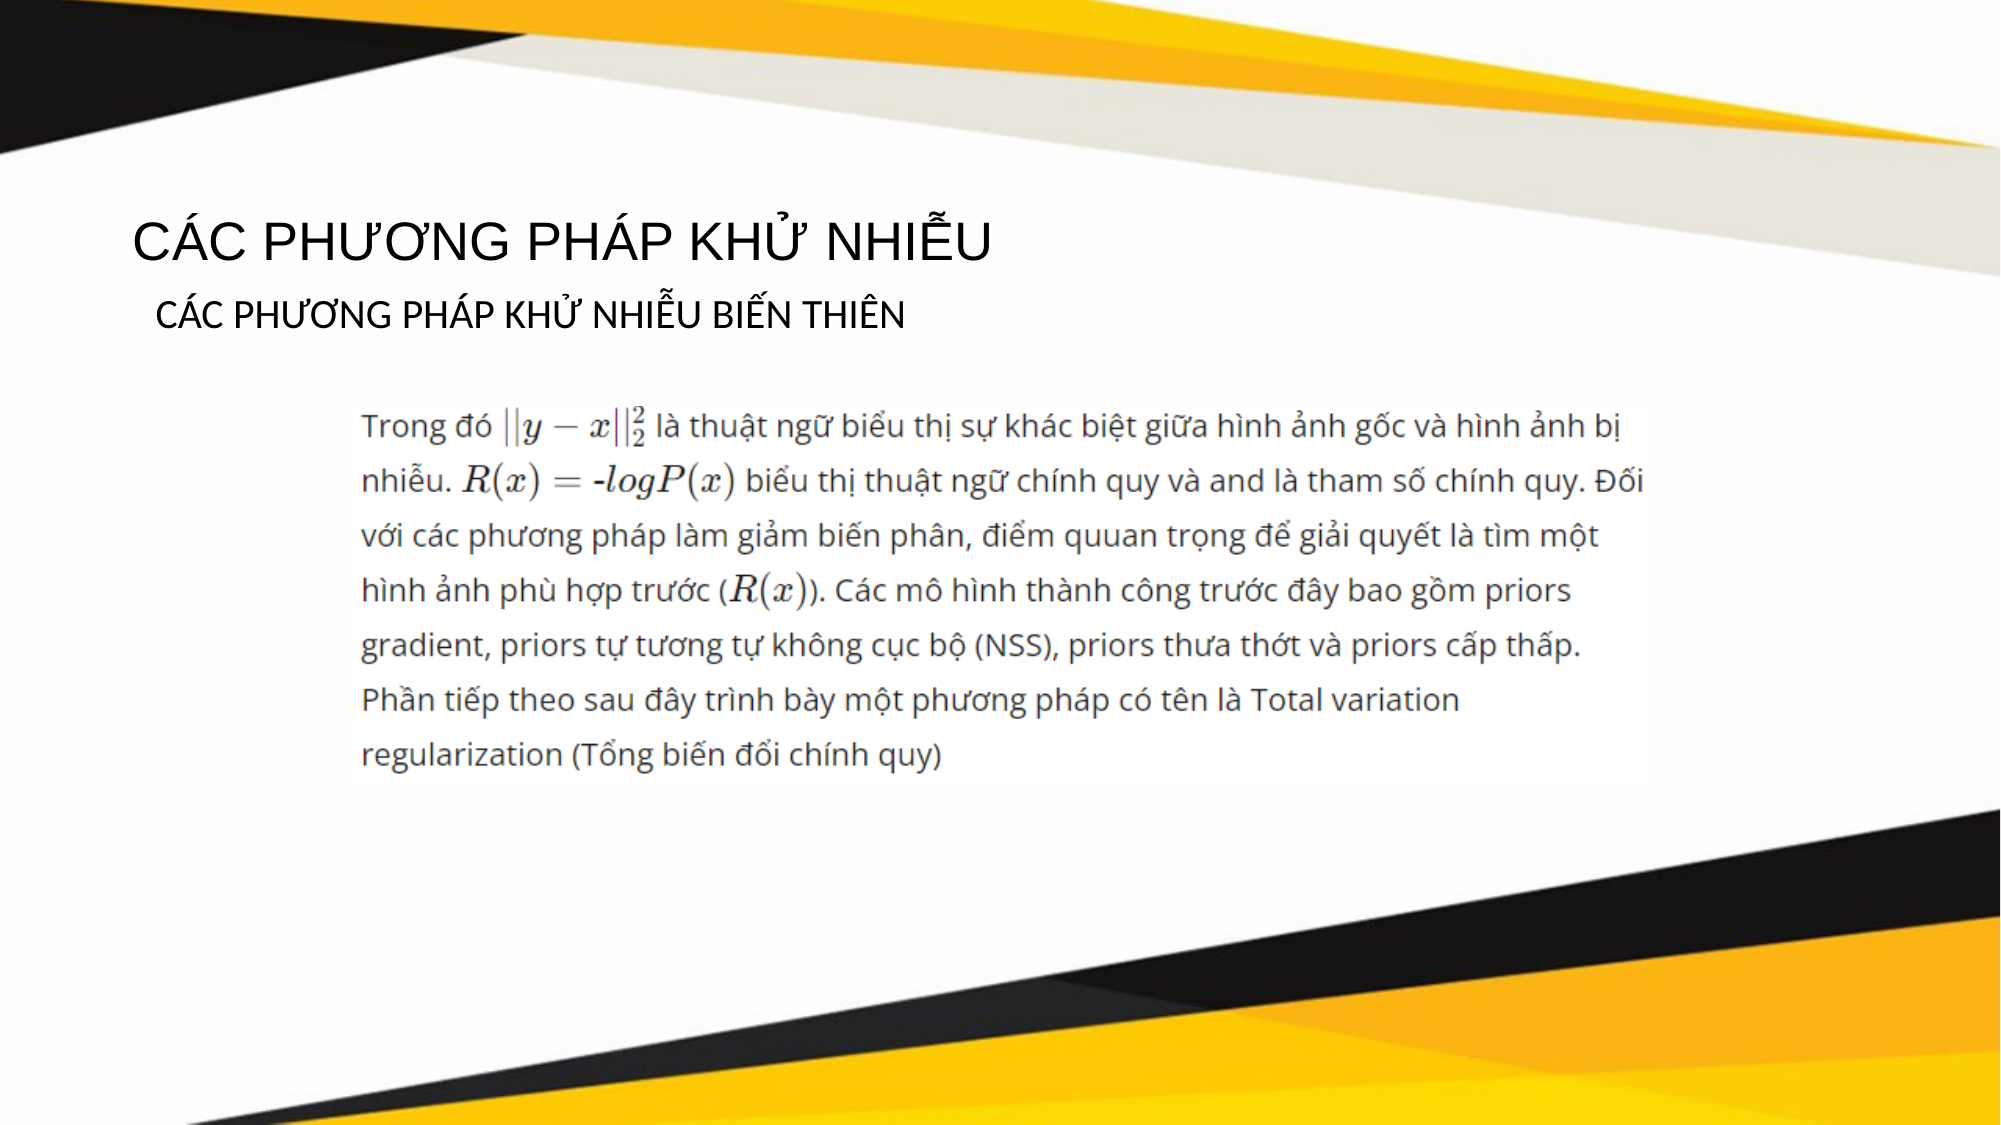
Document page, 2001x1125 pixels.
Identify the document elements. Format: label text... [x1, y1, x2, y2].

text_box CÁC PHƯƠNG PHÁP KHỬ NHIỄU [118, 198, 1717, 279]
picture [0, 0, 2001, 1125]
text_box CÁC PHƯƠNG PHÁP KHỬ NHIỄU BIẾN THIÊN [140, 279, 1120, 345]
